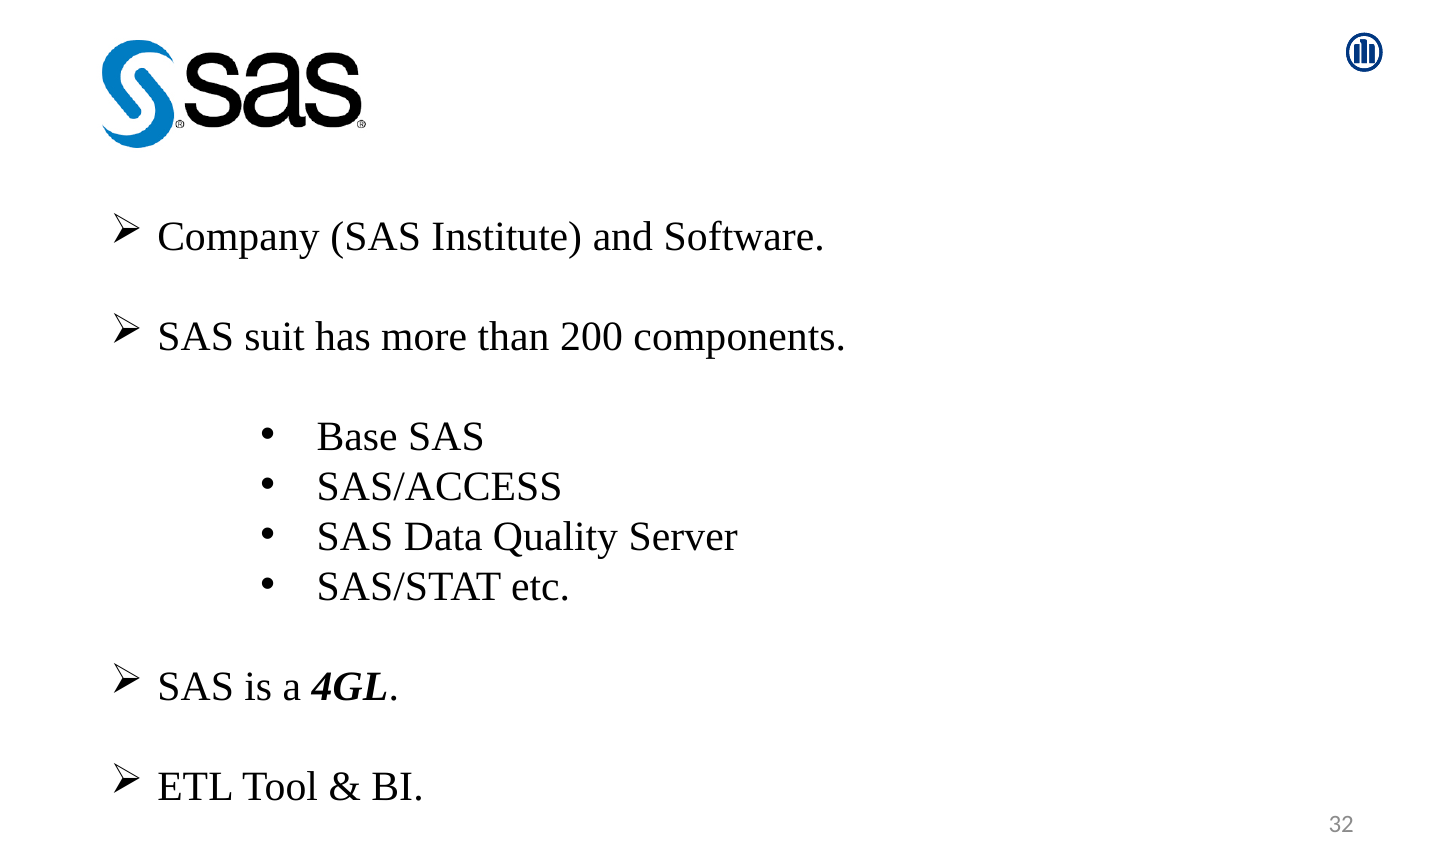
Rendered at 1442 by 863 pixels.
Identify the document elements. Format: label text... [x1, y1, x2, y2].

picture [47, 5, 424, 163]
text_box Company (SAS Institute) and Software. SAS suit has more than 200 components. Base SAS SAS/ACCESS SAS Data Quality Server SAS/STAT etc. SAS is a 4GL. ETL Tool & BI. [95, 201, 1258, 817]
slide_number 32 [1032, 799, 1370, 846]
